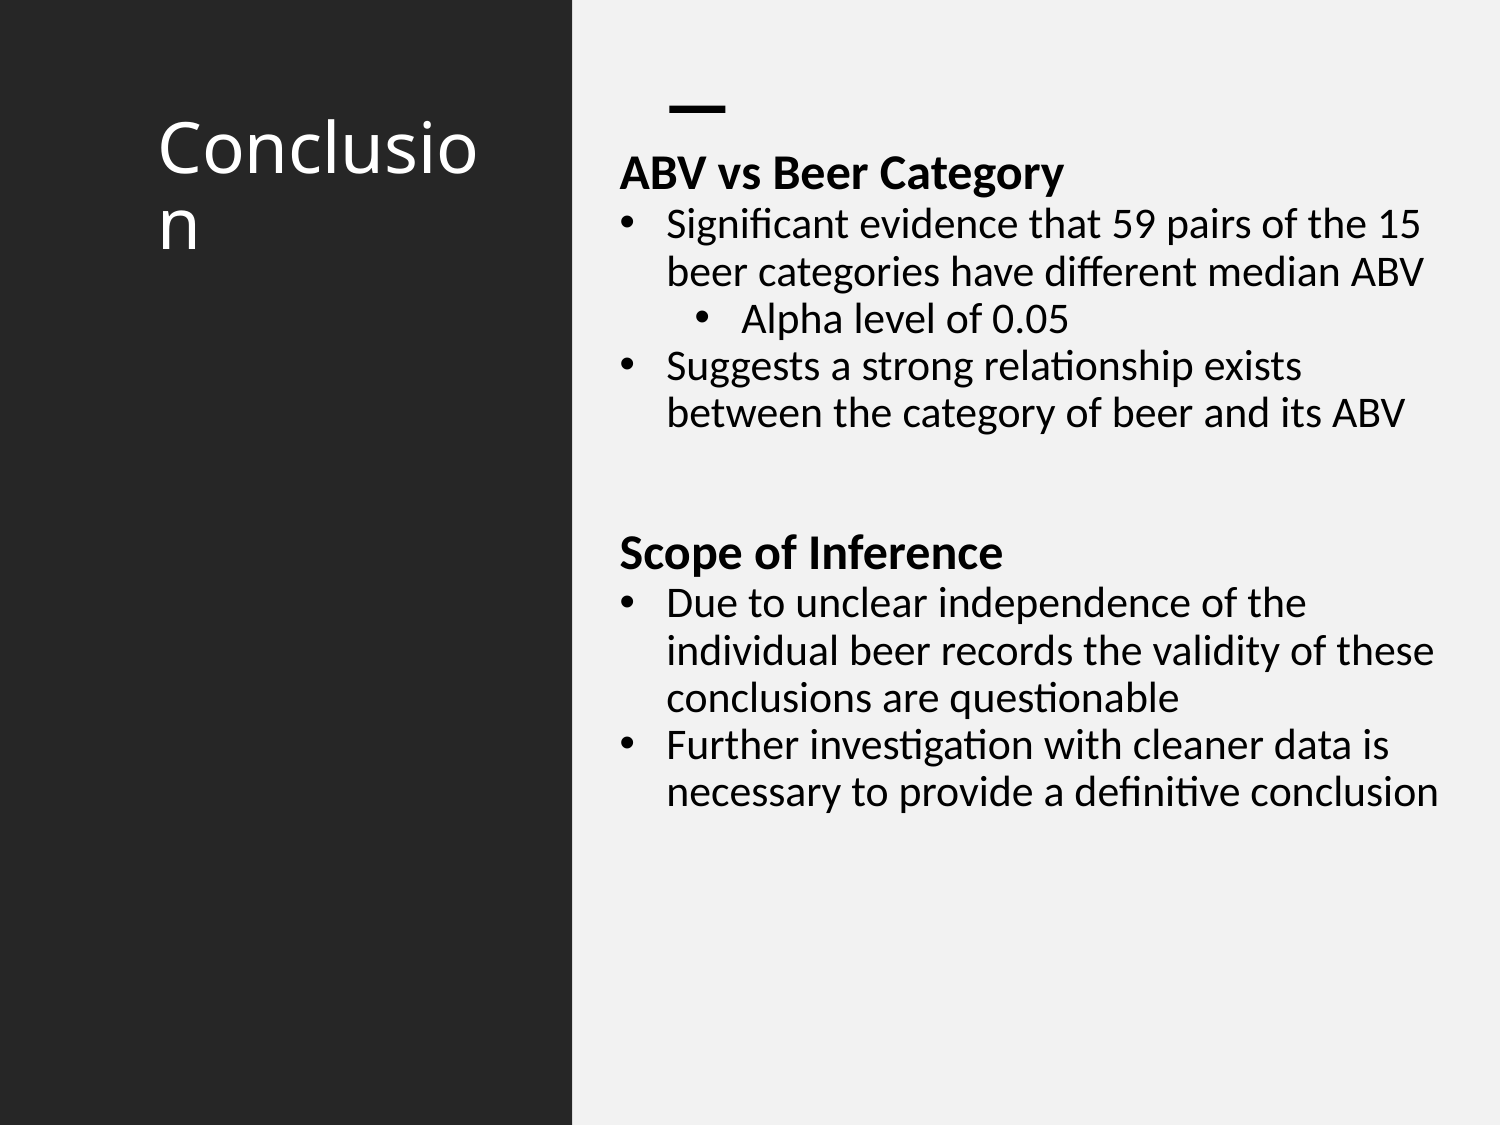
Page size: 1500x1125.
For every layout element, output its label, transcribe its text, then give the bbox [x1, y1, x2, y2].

list ABV vs Beer Category Significant evidence that 59 pairs of the 15 beer categories have different median ABV Alpha level of 0.05 Suggests a strong relationship exists between the category of beer and its ABV Scope of Inference Due to unclear independence of the individual beer records the validity of these conclusions are questionable Further investigation with cleaner data is necessary to provide a definitive conclusion [604, 139, 1469, 1014]
title Conclusion [142, 104, 499, 1020]
text_box [0, 0, 571, 1125]
text_box [668, 104, 727, 114]
text_box [571, 0, 1500, 1125]
